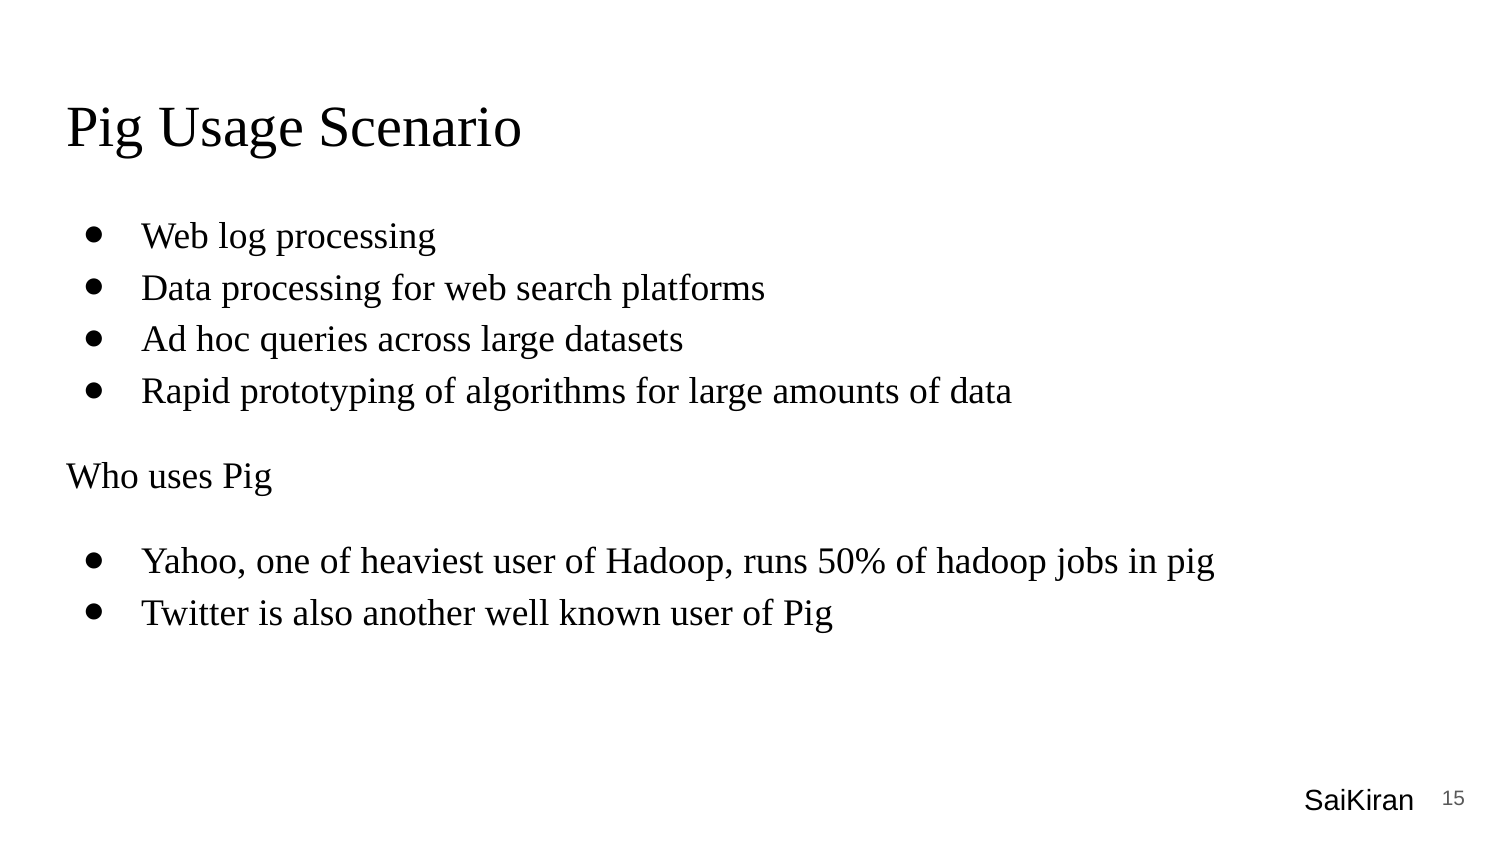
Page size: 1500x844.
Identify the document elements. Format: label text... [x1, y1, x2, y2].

text_box SaiKiran [1124, 766, 1500, 844]
list Web log processing Data processing for web search platforms Ad hoc queries across large datasets Rapid prototyping of algorithms for large amounts of data Who uses Pig Yahoo, one of heaviest user of Hadoop, runs 50% of hadoop jobs in pig Twitter is also another well known user of Pig [51, 189, 1449, 750]
title Pig Usage Scenario [51, 72, 1449, 167]
